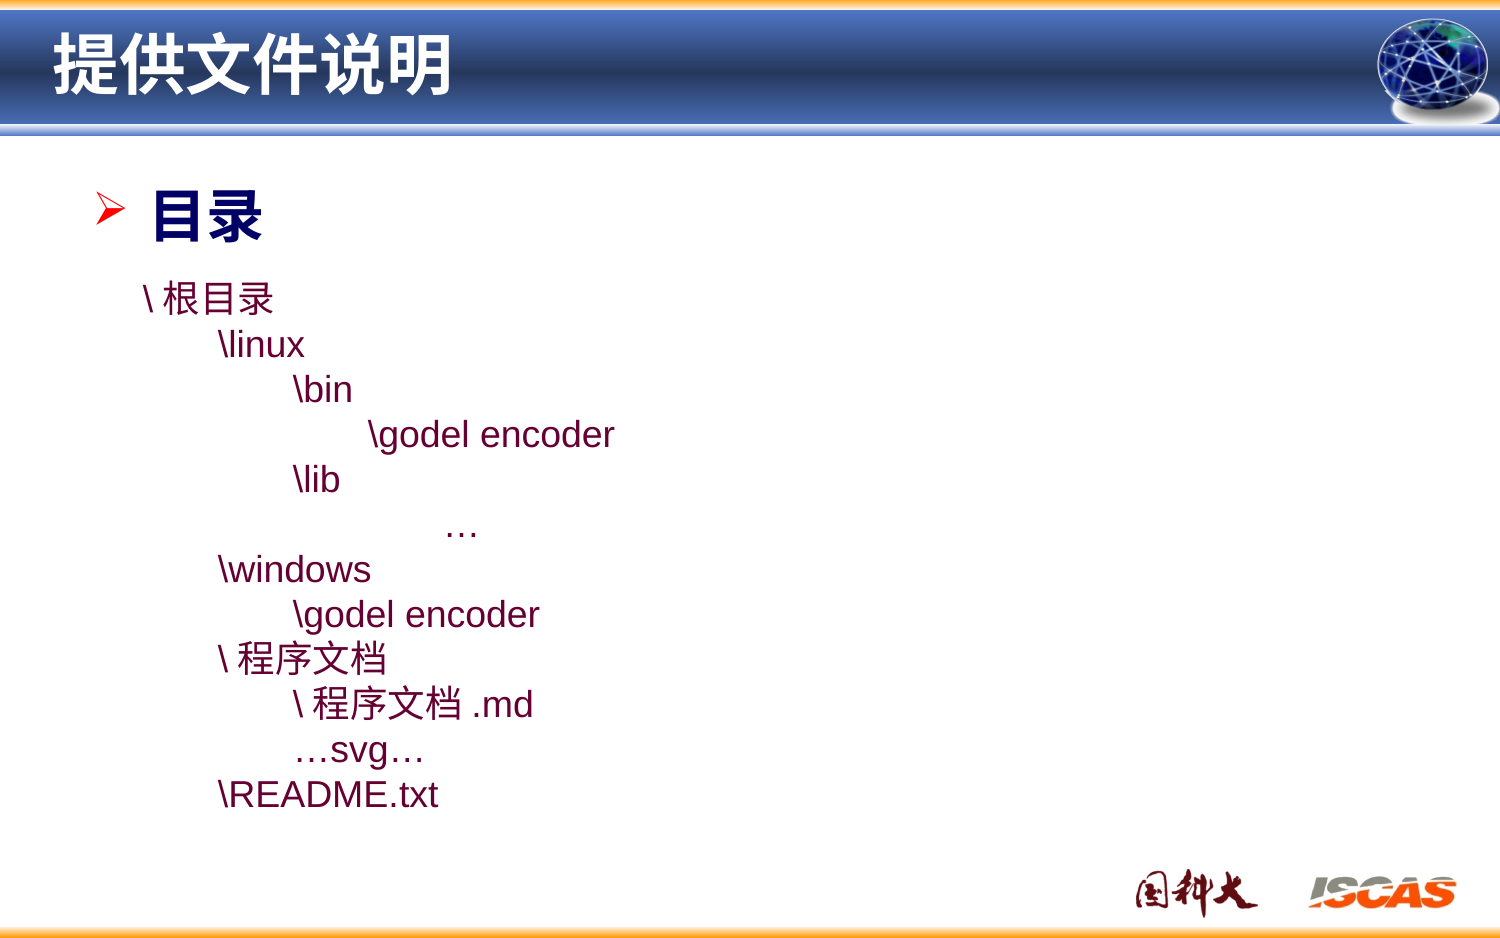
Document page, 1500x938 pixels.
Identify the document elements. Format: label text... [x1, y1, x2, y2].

picture [1136, 869, 1258, 918]
picture [1374, 15, 1500, 125]
list 目录 [77, 172, 1447, 833]
picture [1299, 867, 1468, 919]
text_box \根目录 \linux \bin \godel encoder \lib … \windows \godel encoder \程序文档 \程序文档.md …svg… \README.txt [53, 267, 806, 823]
title 提供文件说明 [37, 0, 1365, 125]
